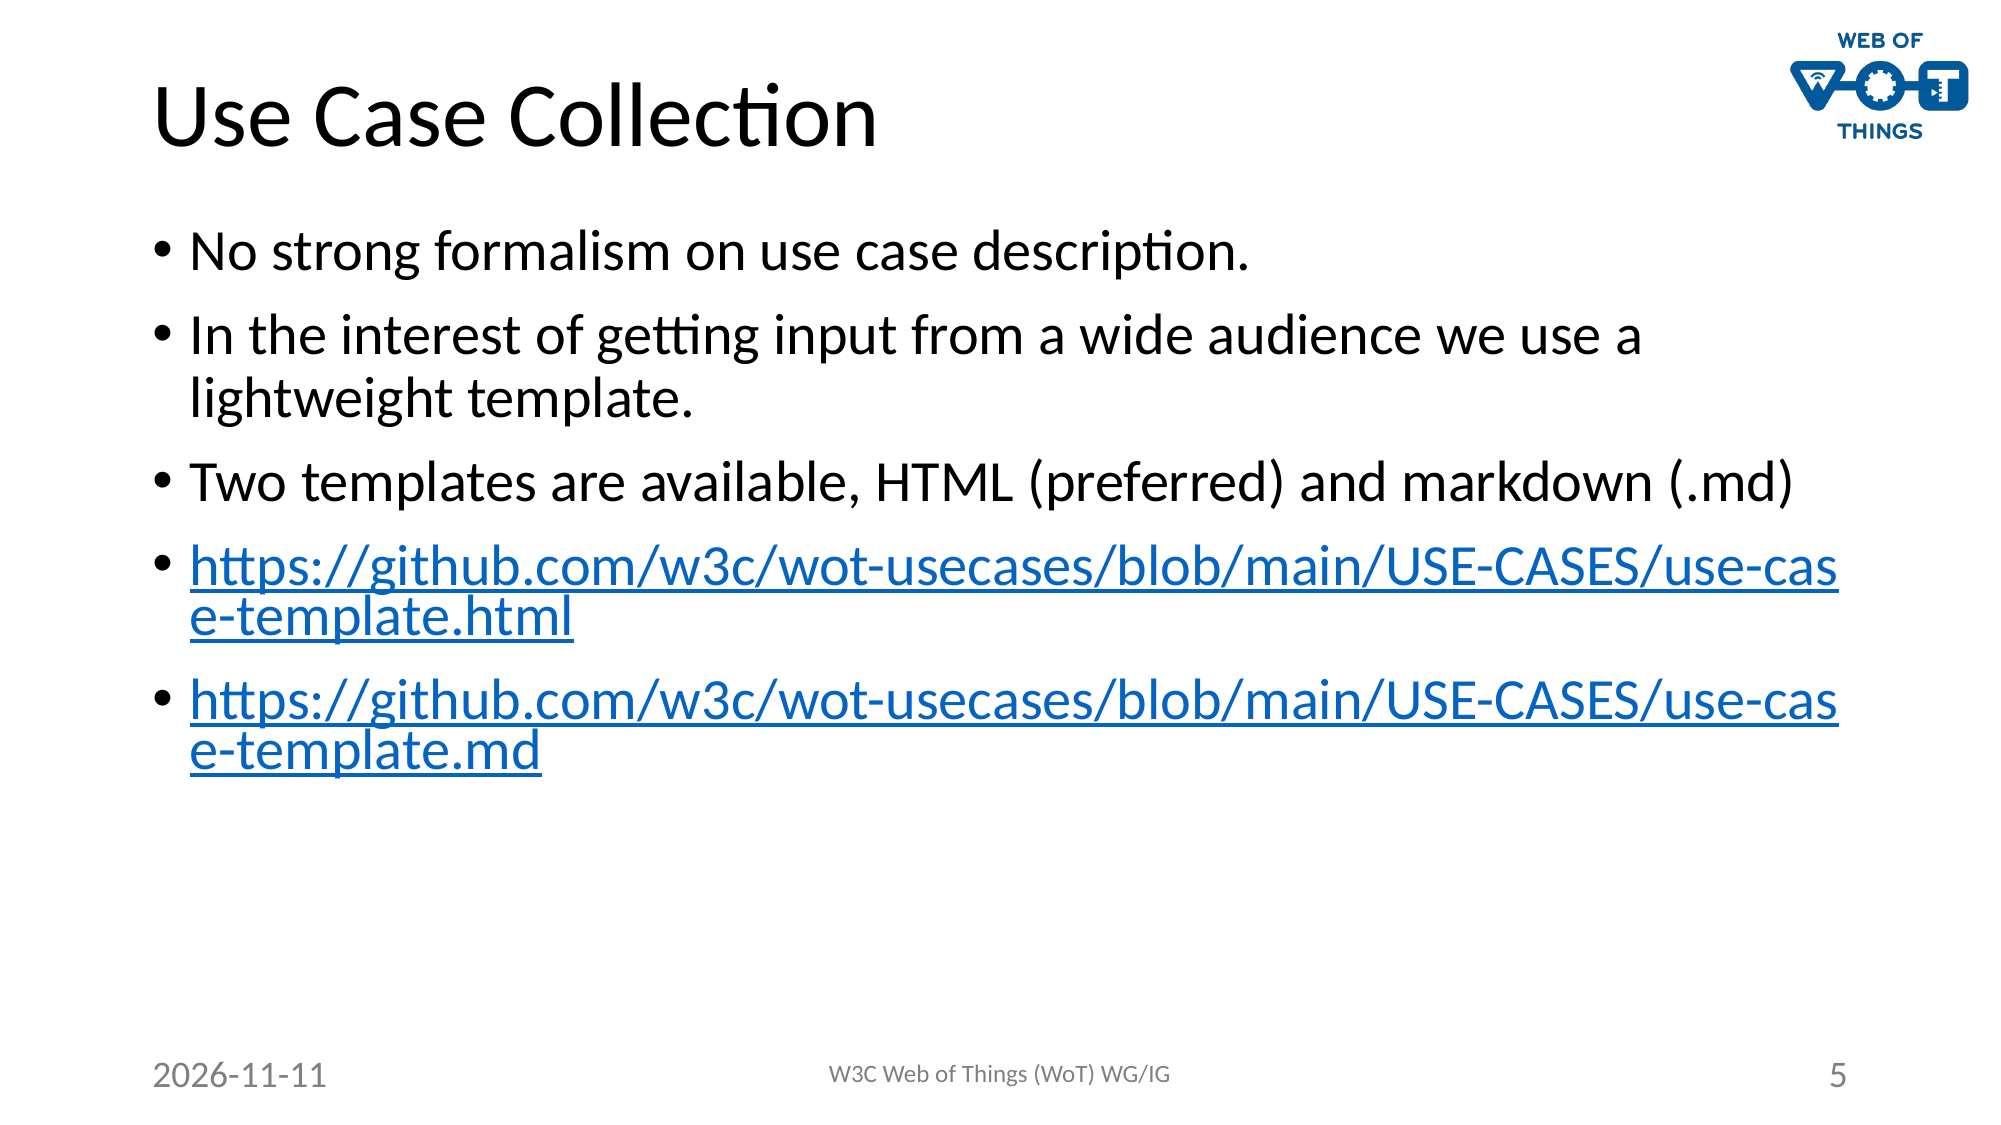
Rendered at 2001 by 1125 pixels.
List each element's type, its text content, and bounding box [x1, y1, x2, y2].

picture [1773, 22, 1985, 149]
footer W3C Web of Things (WoT) WG/IG [662, 1042, 1338, 1103]
list No strong formalism on use case description. In the interest of getting input from a wide audience we use a lightweight template. Two templates are available, HTML (preferred) and markdown (.md) https://github.com/w3c/wot-usecases/blob/main/USE-CASES/use-case-template.html https://github.com/w3c/wot-usecases/blob/main/USE-CASES/use-case-template.md [137, 212, 1863, 1014]
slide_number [137, 1042, 588, 1103]
slide_number 5 [1412, 1042, 1863, 1103]
title Use Case Collection [137, 59, 1863, 212]
